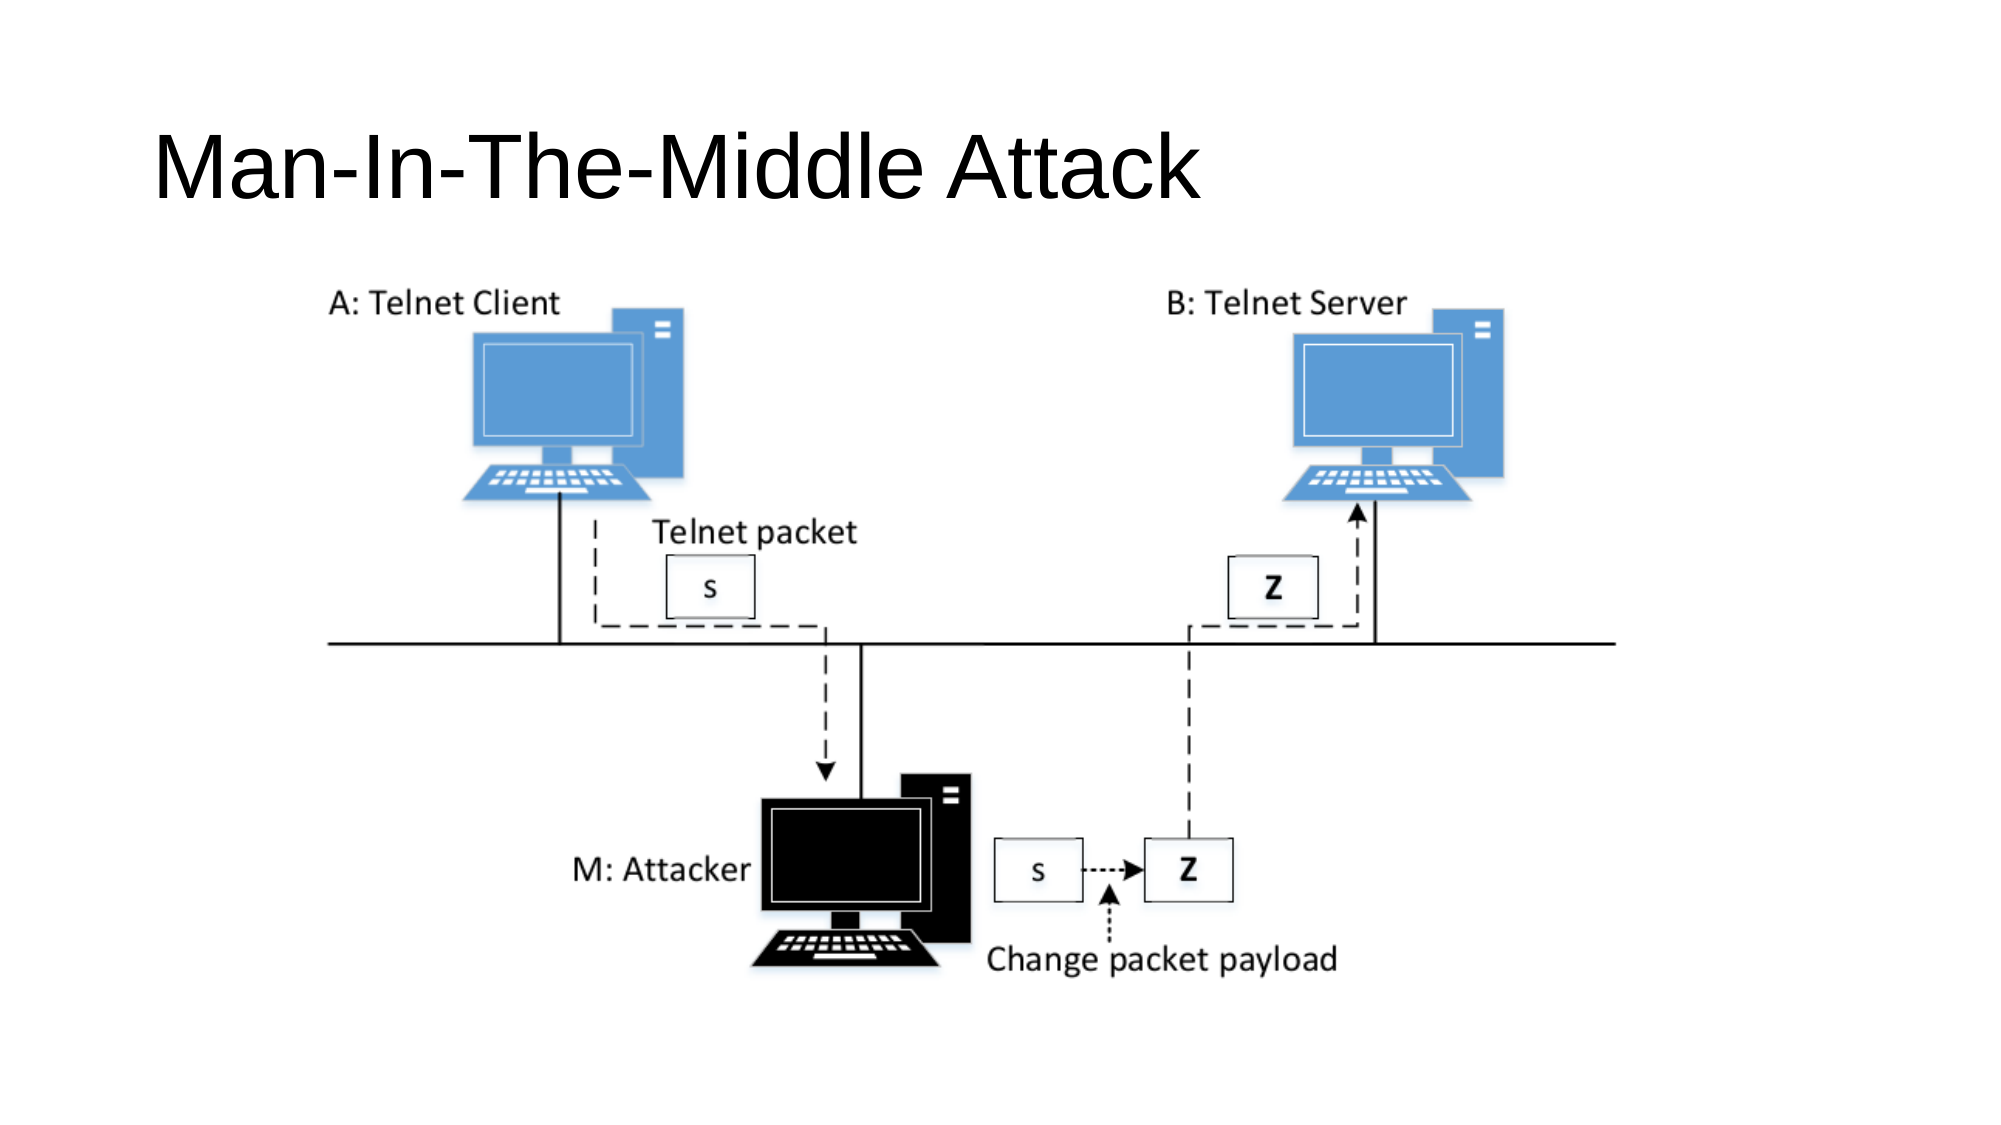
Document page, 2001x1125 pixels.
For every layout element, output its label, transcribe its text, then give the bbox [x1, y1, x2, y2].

title Man-In-The-Middle Attack [137, 59, 1863, 278]
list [287, 262, 1655, 1005]
